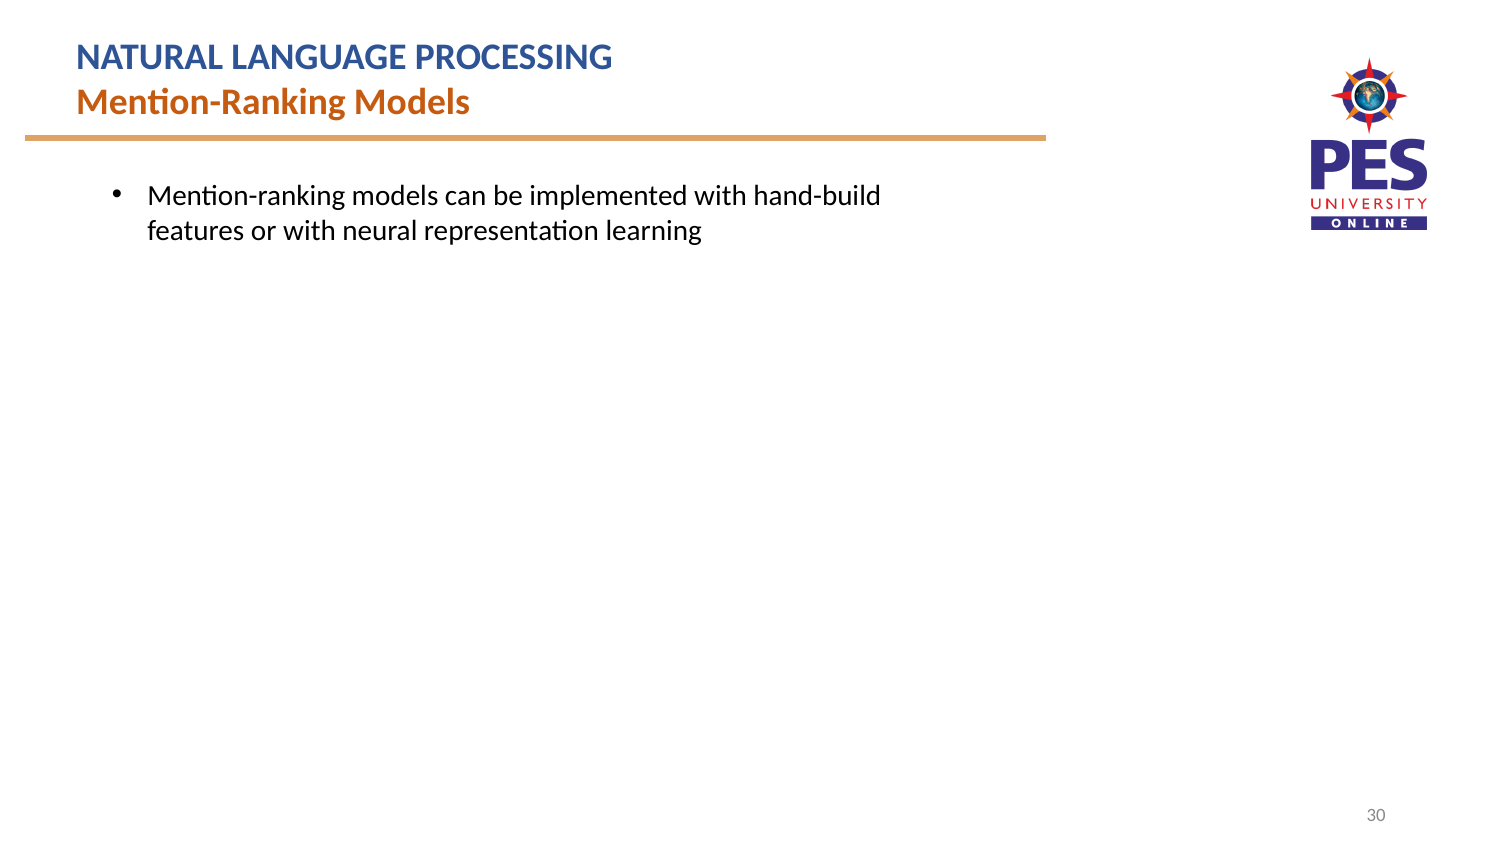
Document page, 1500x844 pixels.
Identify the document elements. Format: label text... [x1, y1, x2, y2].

slide_number 30 [1059, 782, 1397, 827]
text_box Mention-ranking models can be implemented with hand-build features or with neural representation learning [100, 170, 971, 251]
text_box NATURAL LANGUAGE PROCESSING Mention-Ranking Models [64, 26, 968, 129]
picture [1311, 57, 1427, 231]
